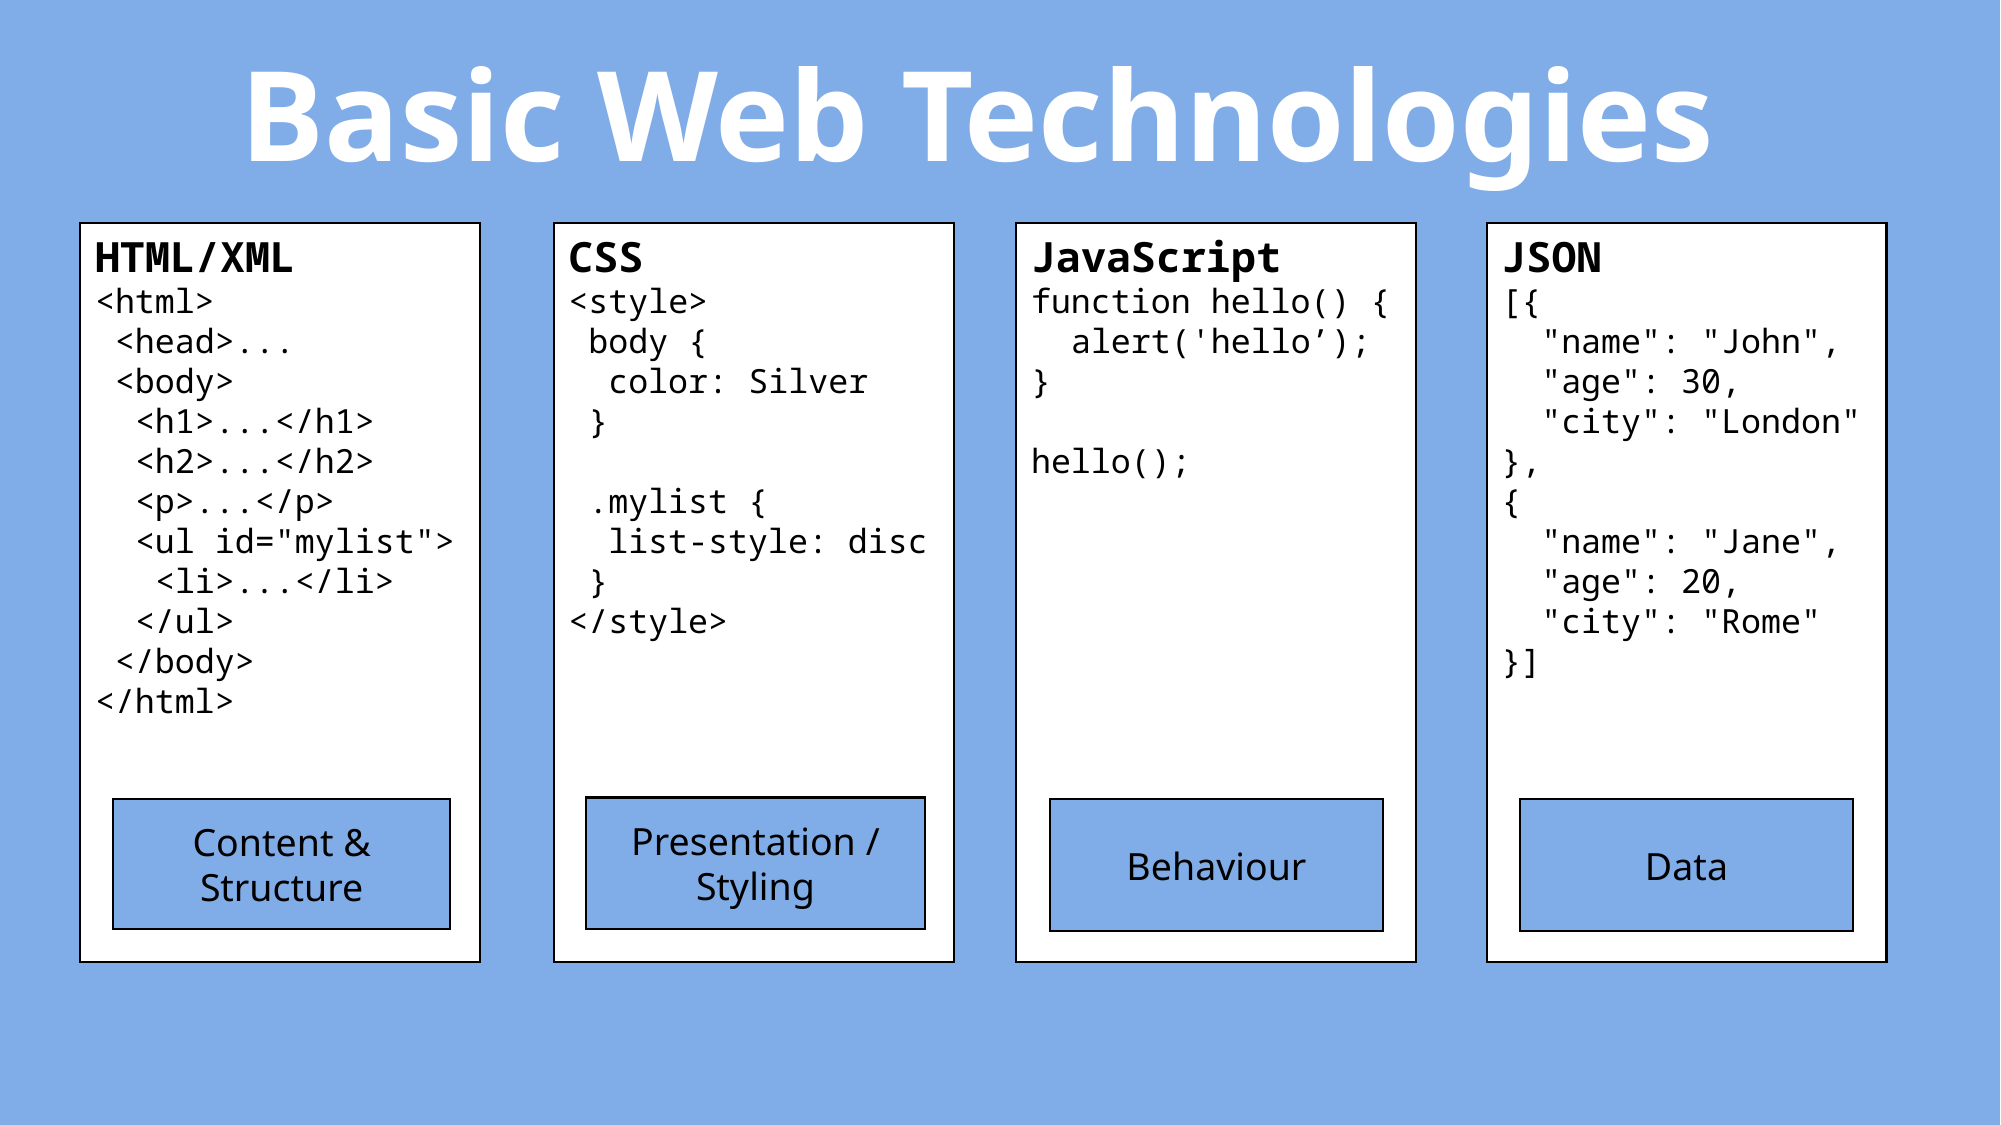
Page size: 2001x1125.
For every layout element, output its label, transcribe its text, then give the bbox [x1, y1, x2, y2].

text_box Data [1519, 798, 1854, 932]
text_box JavaScript function hello() { alert('hello’); } hello(); [1015, 222, 1417, 963]
text_box HTML/XML <html> <head>... <body> <h1>...</h1> <h2>...</h2> <p>...</p> <ul id="mylist"> <li>...</li> </ul> </body> </html> [79, 222, 481, 963]
text_box Basic Web Technologies [0, 28, 1978, 194]
text_box JSON [{ "name": "John", "age": 30, "city": "London" }, { "name": "Jane", "age": 20, "city": "Rome" }] [1486, 222, 1888, 963]
text_box Content & Structure [112, 798, 451, 930]
text_box Behaviour [1049, 798, 1384, 932]
text_box CSS <style> body { color: Silver } .mylist { list-style: disc } </style> [553, 222, 955, 963]
text_box Presentation / Styling [585, 796, 926, 930]
